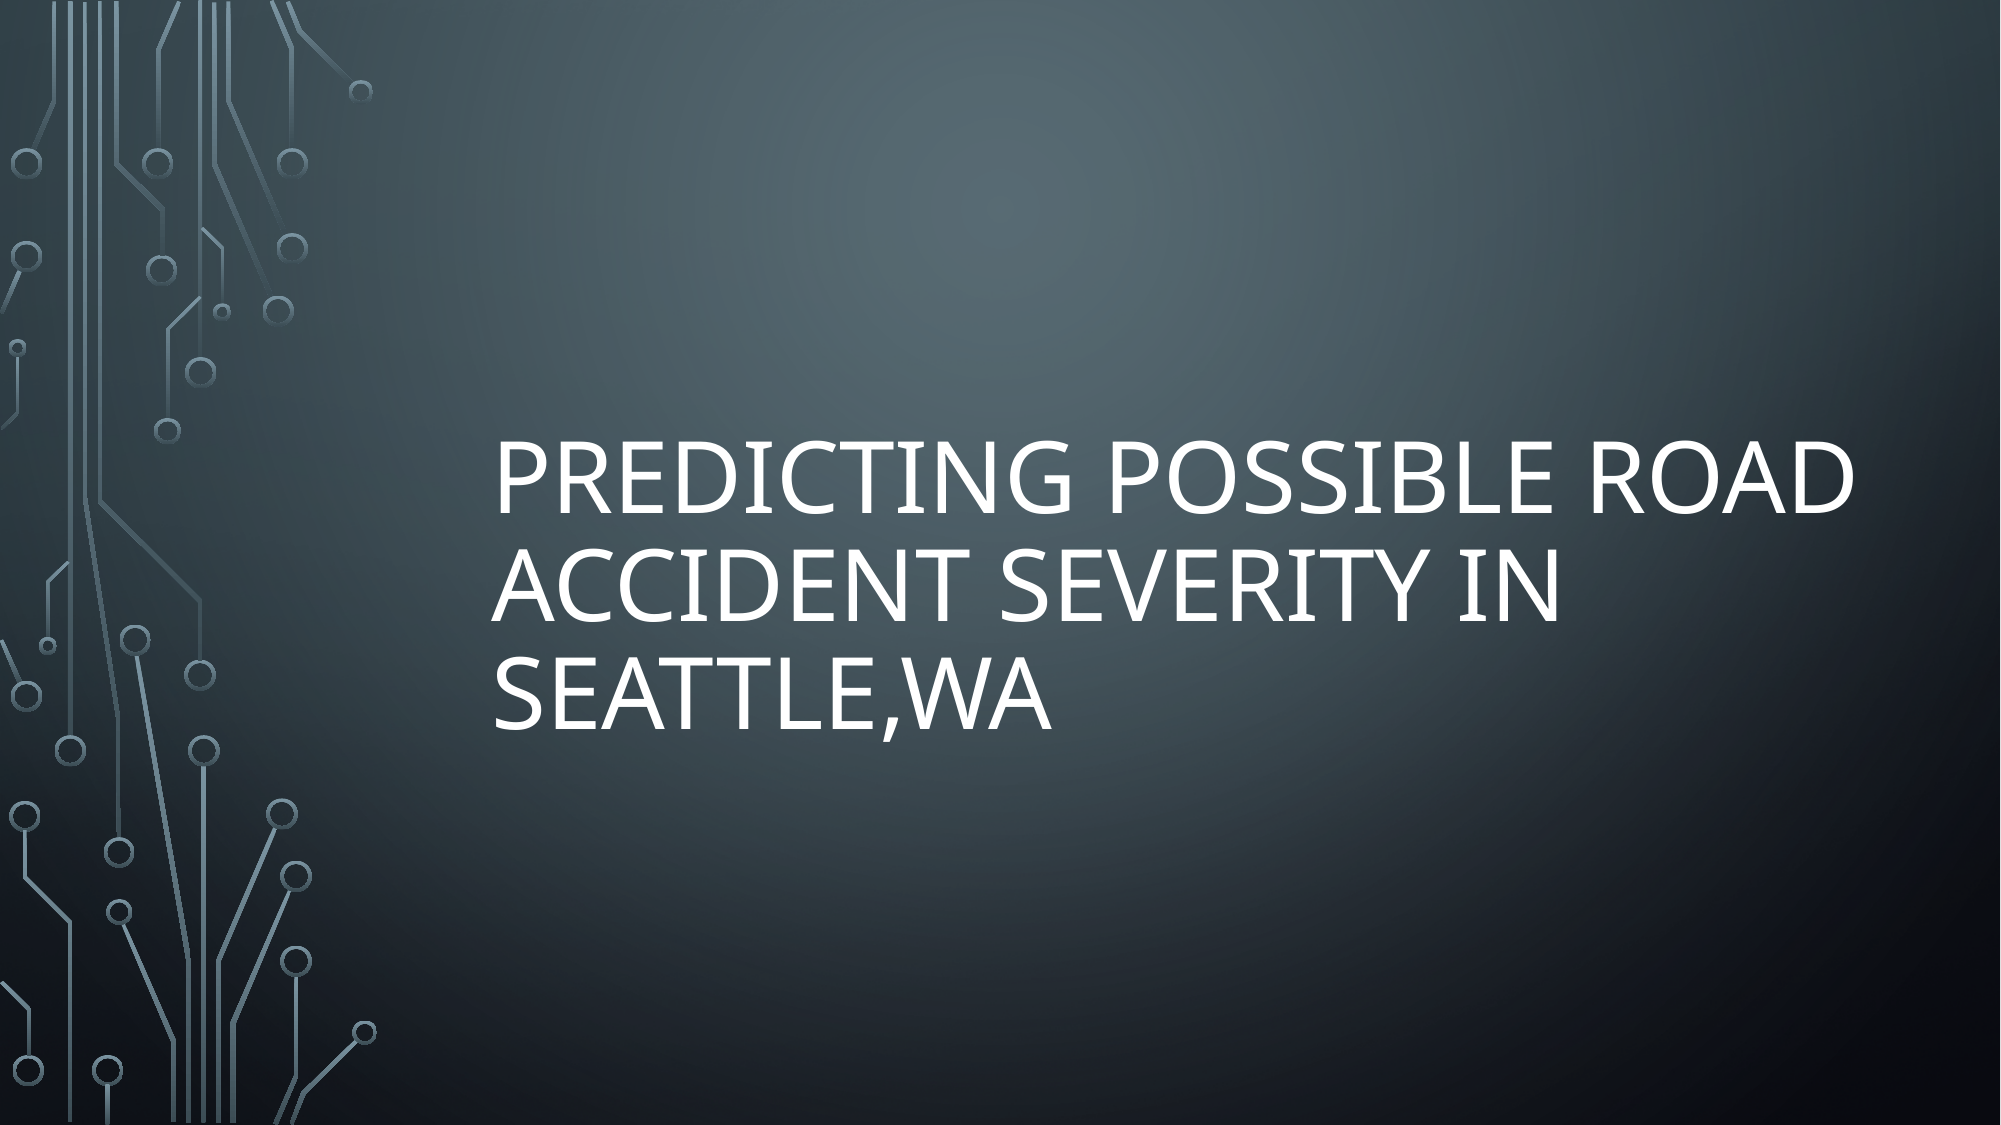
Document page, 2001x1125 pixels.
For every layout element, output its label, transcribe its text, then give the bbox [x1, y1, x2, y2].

title Predicting Possible road accident severity in seattle,wa [476, 366, 1919, 759]
